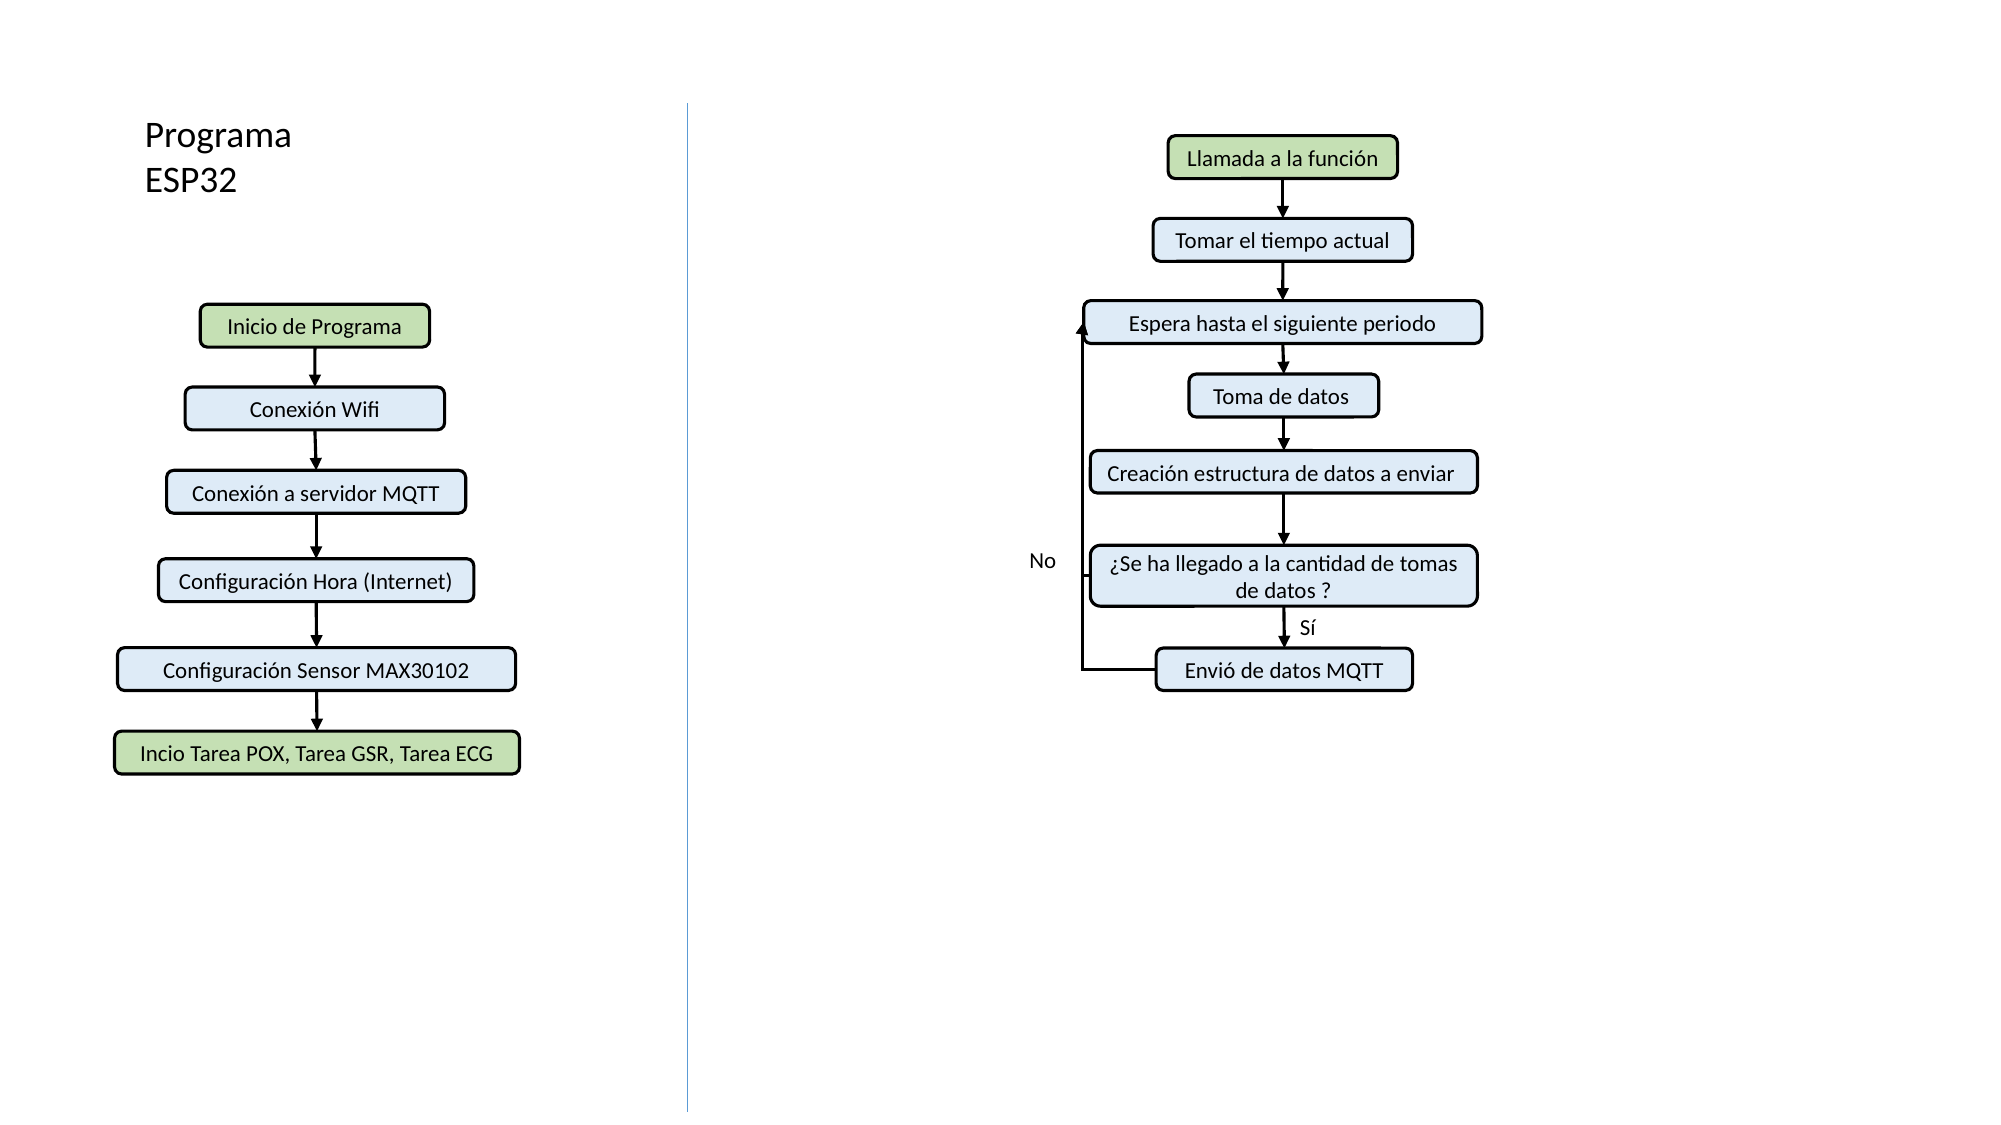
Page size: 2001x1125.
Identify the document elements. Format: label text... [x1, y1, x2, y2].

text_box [1014, 135, 1482, 691]
text_box Programa ESP32 [130, 102, 316, 208]
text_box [114, 304, 520, 774]
